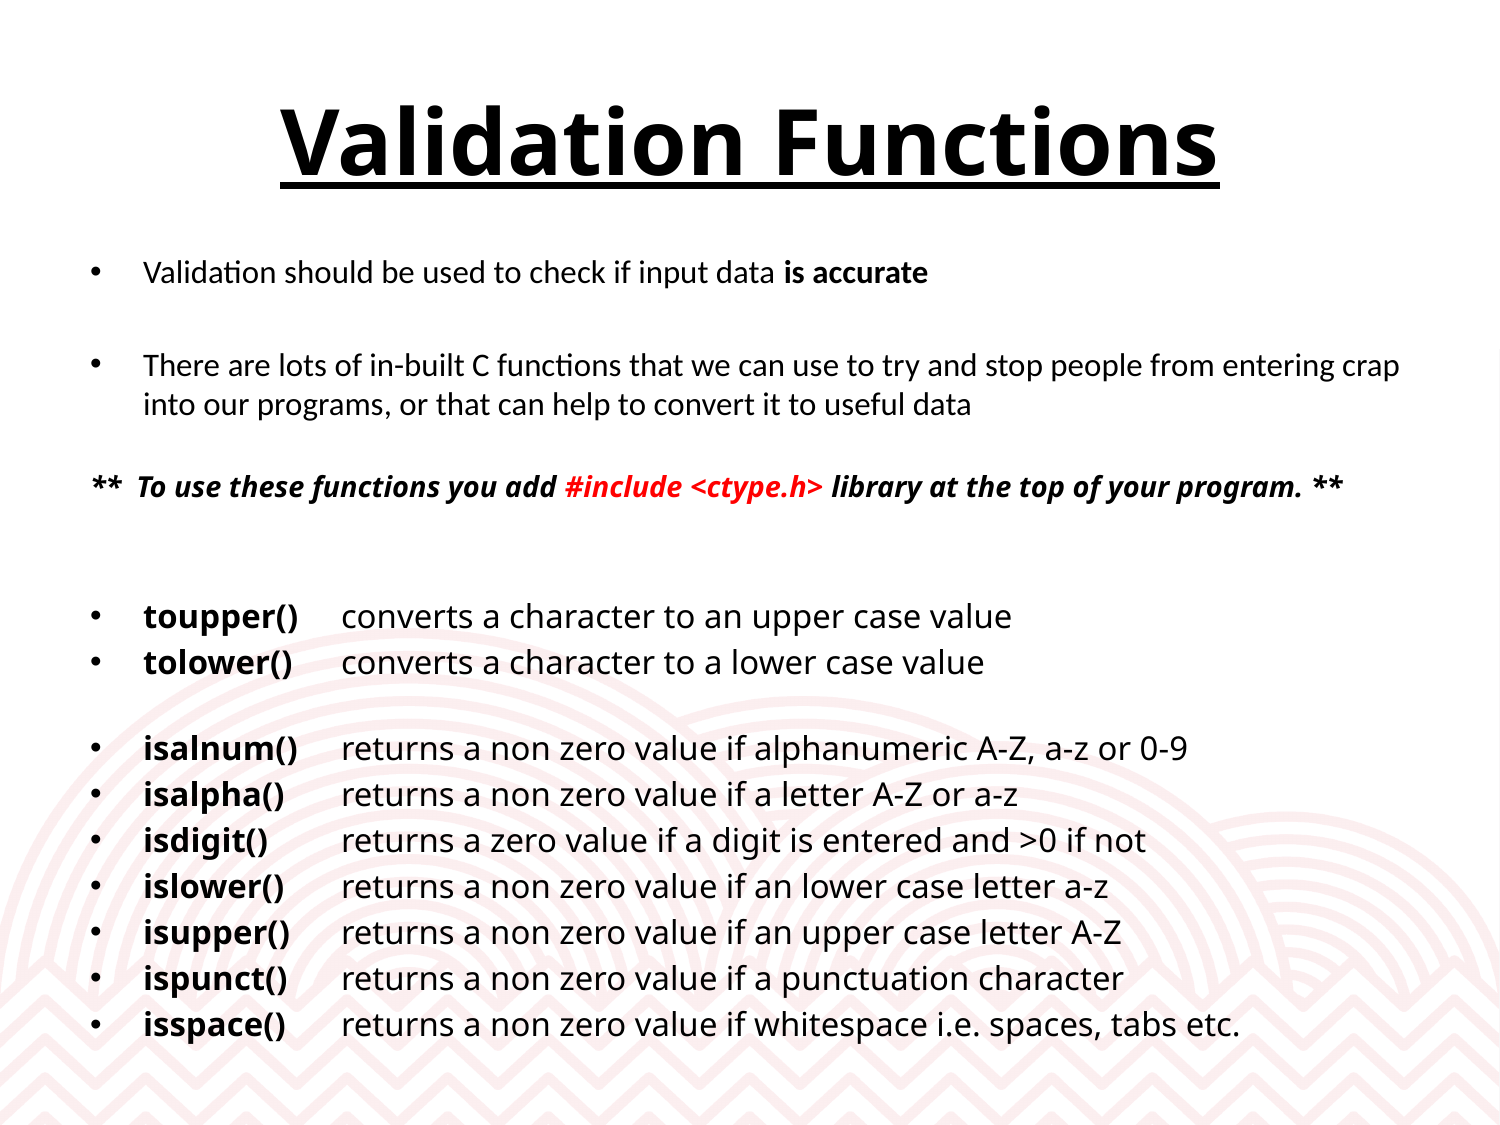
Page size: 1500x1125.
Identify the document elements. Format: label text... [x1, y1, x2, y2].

list Validation should be used to check if input data is accurate There are lots of in-built C functions that we can use to try and stop people from entering crap into our programs, or that can help to convert it to useful data ** To use these functions you add #include <ctype.h> library at the top of your program. ** toupper() converts a character to an upper case value tolower() converts a character to a lower case value isalnum() returns a non zero value if alphanumeric A-Z, a-z or 0-9 isalpha() returns a non zero value if a letter A-Z or a-z isdigit() returns a zero value if a digit is entered and >0 if not islower() returns a non zero value if an lower case letter a-z isupper() returns a non zero value if an upper case letter A-Z ispunct() returns a non zero value if a punctuation character isspace() returns a non zero value if whitespace i.e. spaces, tabs etc. [75, 243, 1425, 1071]
title Validation Functions [75, 45, 1425, 233]
